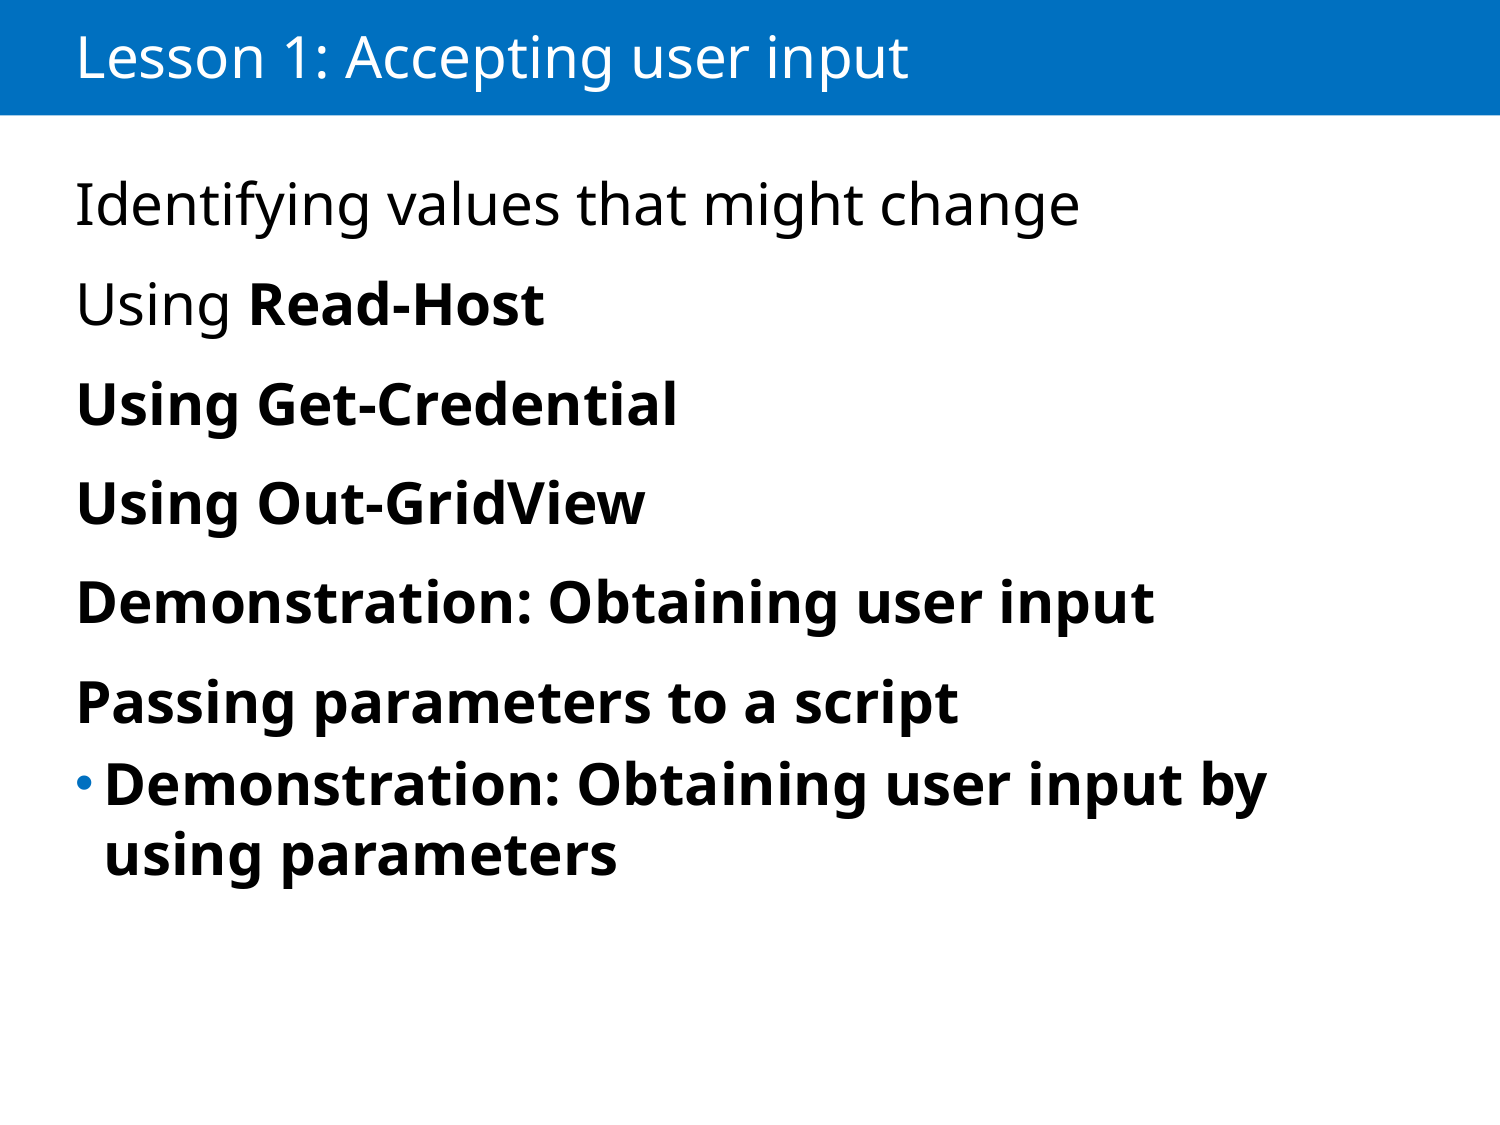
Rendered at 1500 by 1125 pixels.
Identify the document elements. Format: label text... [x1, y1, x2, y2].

title Lesson 1: Accepting user input [75, 0, 1351, 122]
list Identifying values that might change Using Read-Host Using Get-Credential Using Out-GridView Demonstration: Obtaining user input Passing parameters to a script Demonstration: Obtaining user input by using parameters [74, 167, 1408, 1013]
